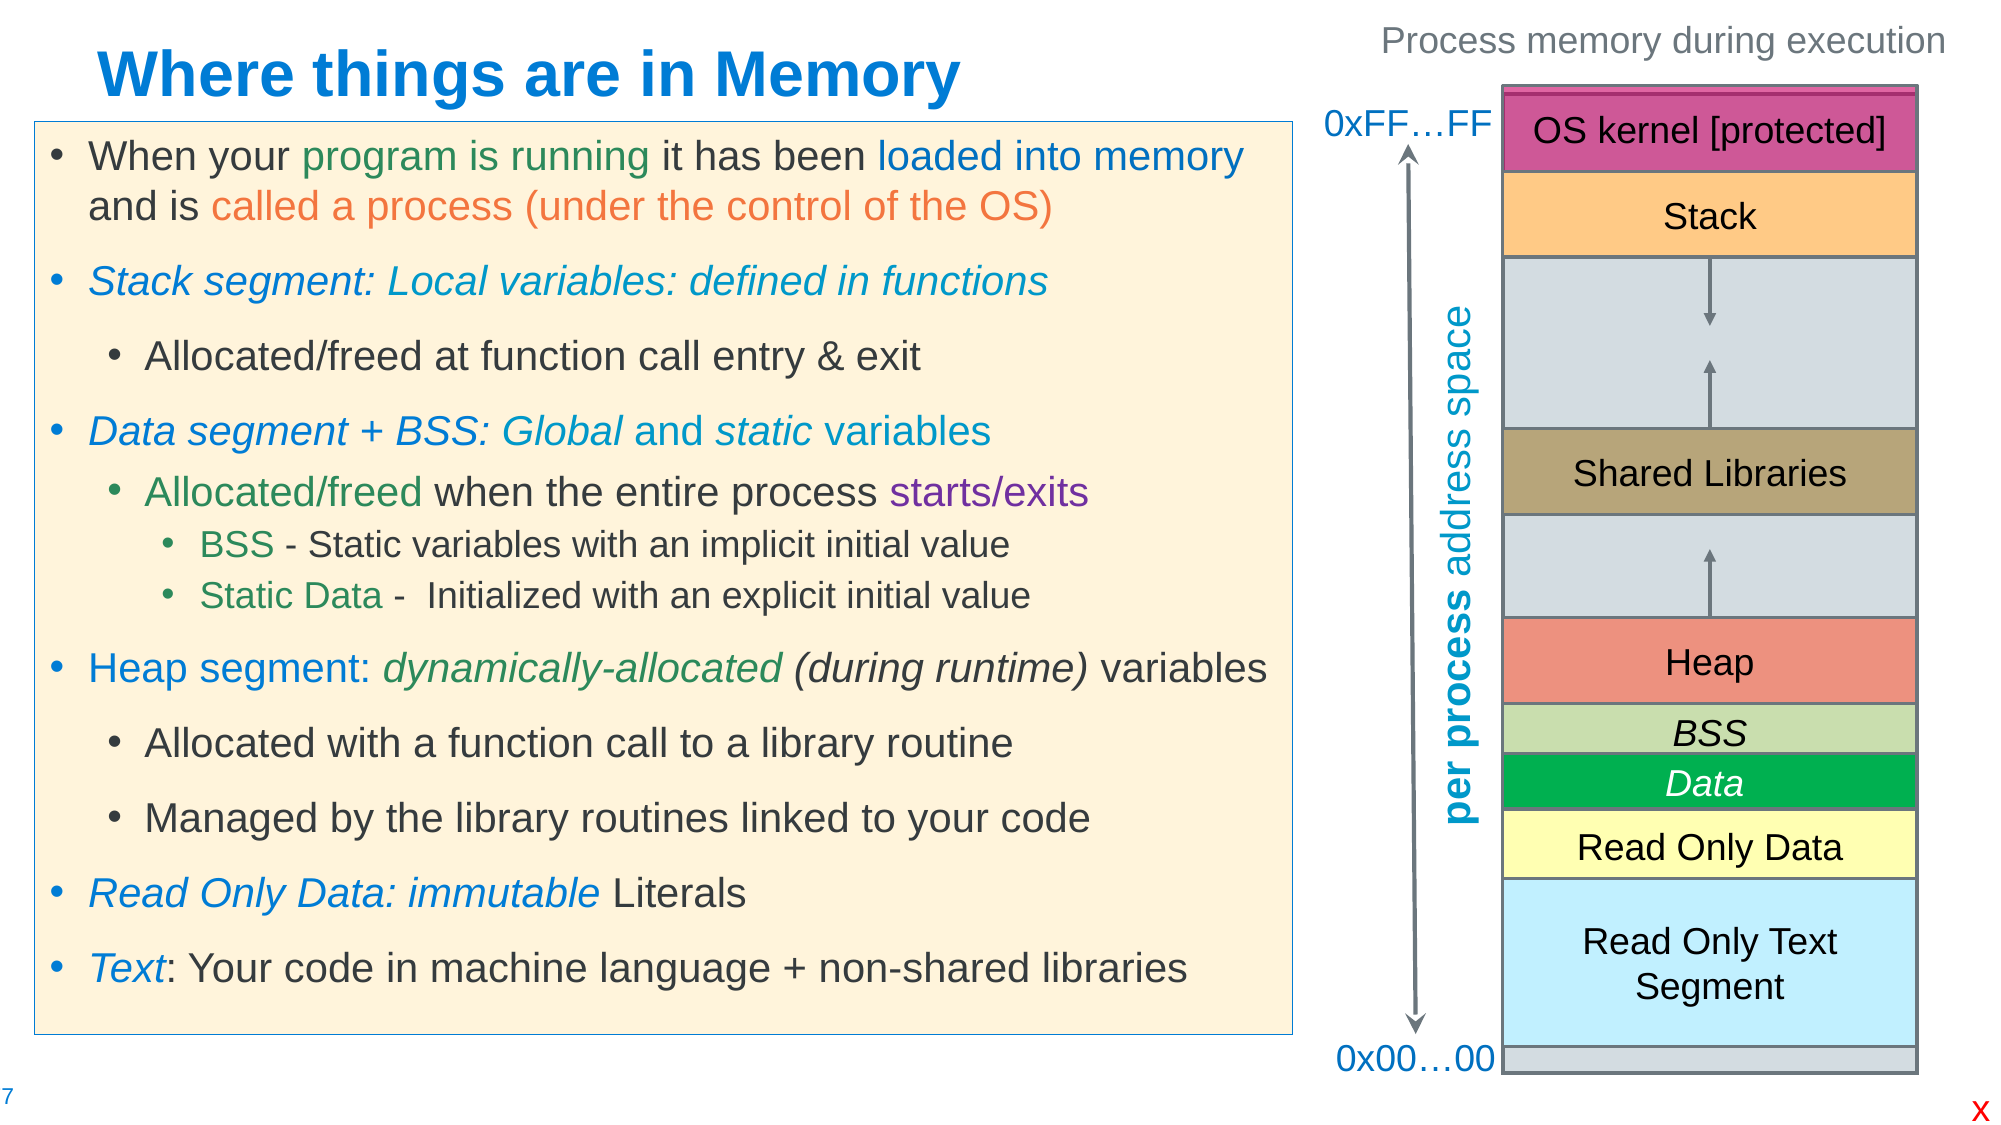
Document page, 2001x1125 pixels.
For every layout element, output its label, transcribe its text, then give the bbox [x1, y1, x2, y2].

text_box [1303, 98, 1513, 1080]
text_box Process memory during execution [1366, 8, 1962, 68]
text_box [1502, 85, 1918, 1074]
list When your program is running it has been loaded into memory and is called a process (under the control of the OS) Stack segment: Local variables: defined in functions Allocated/freed at function call entry & exit Data segment + BSS: Global and static variables Allocated/freed when the entire process starts/exits BSS - Static variables with an implicit initial value Static Data - Initialized with an explicit initial value Heap segment: dynamically-allocated (during runtime) variables Allocated with a function call to a library routine Managed by the library routines linked to your code Read Only Data: immutable Literals Text: Your code in machine language + non-shared libraries [34, 121, 1293, 1035]
title Where things are in Memory [82, 19, 1808, 118]
text_box x [1956, 1076, 2000, 1125]
